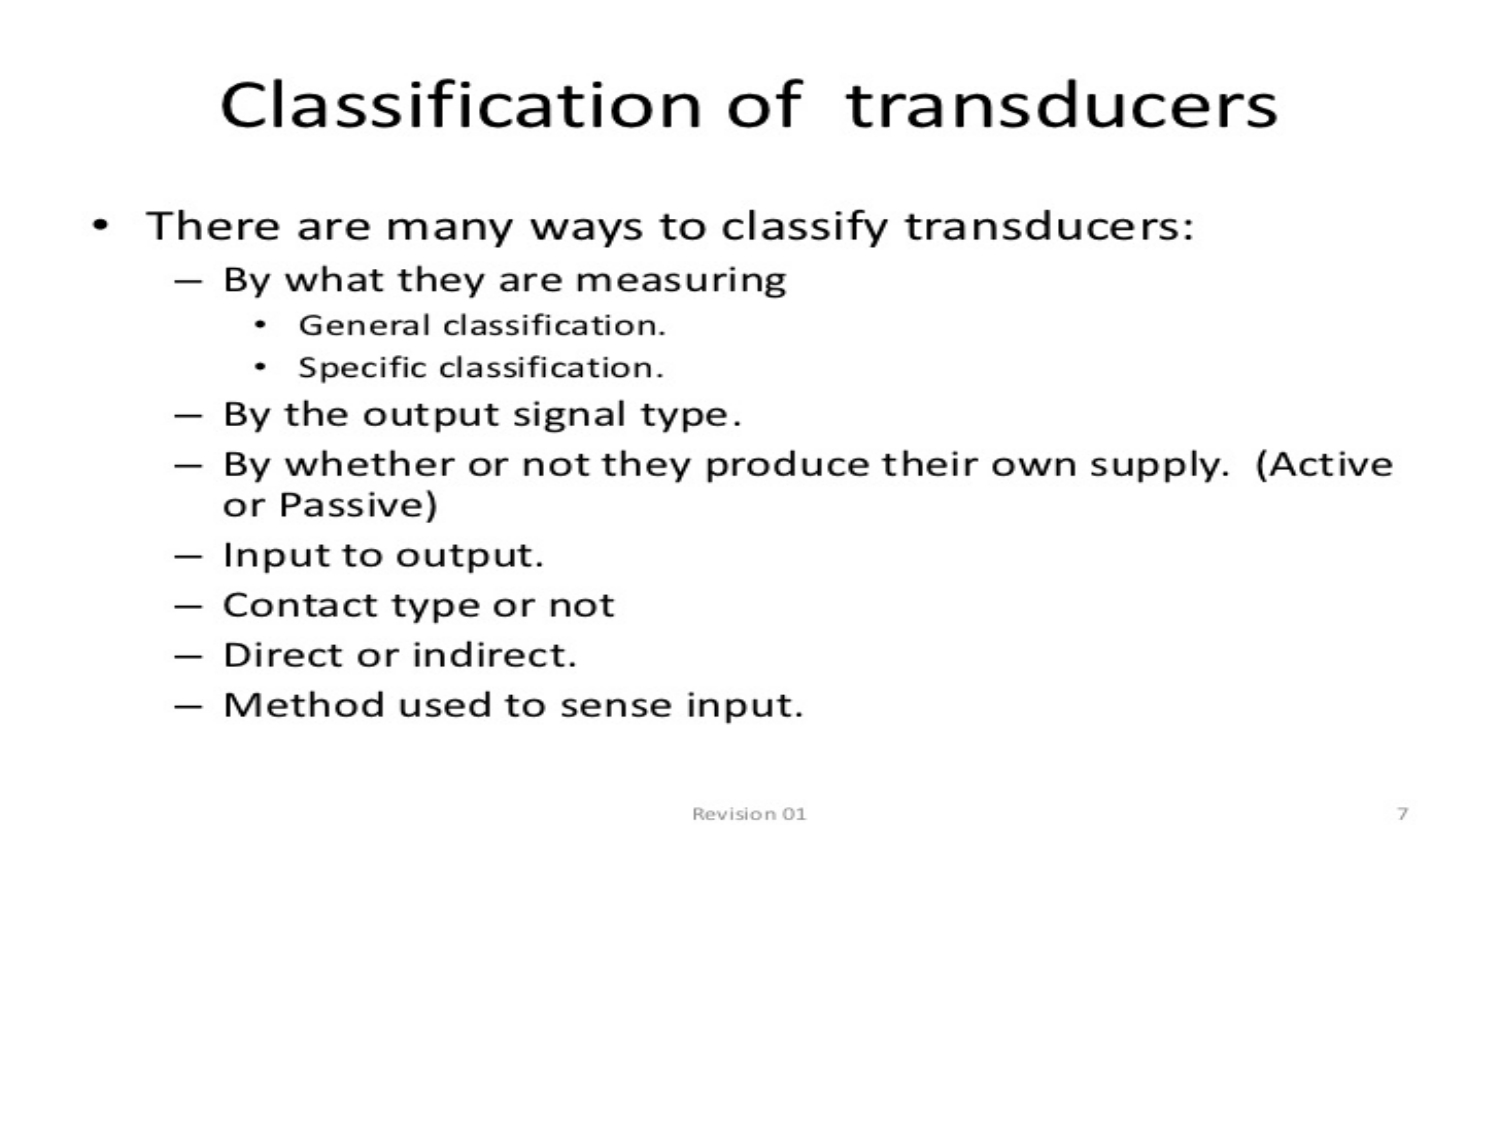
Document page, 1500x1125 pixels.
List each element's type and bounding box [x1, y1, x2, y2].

picture [0, 0, 1500, 854]
